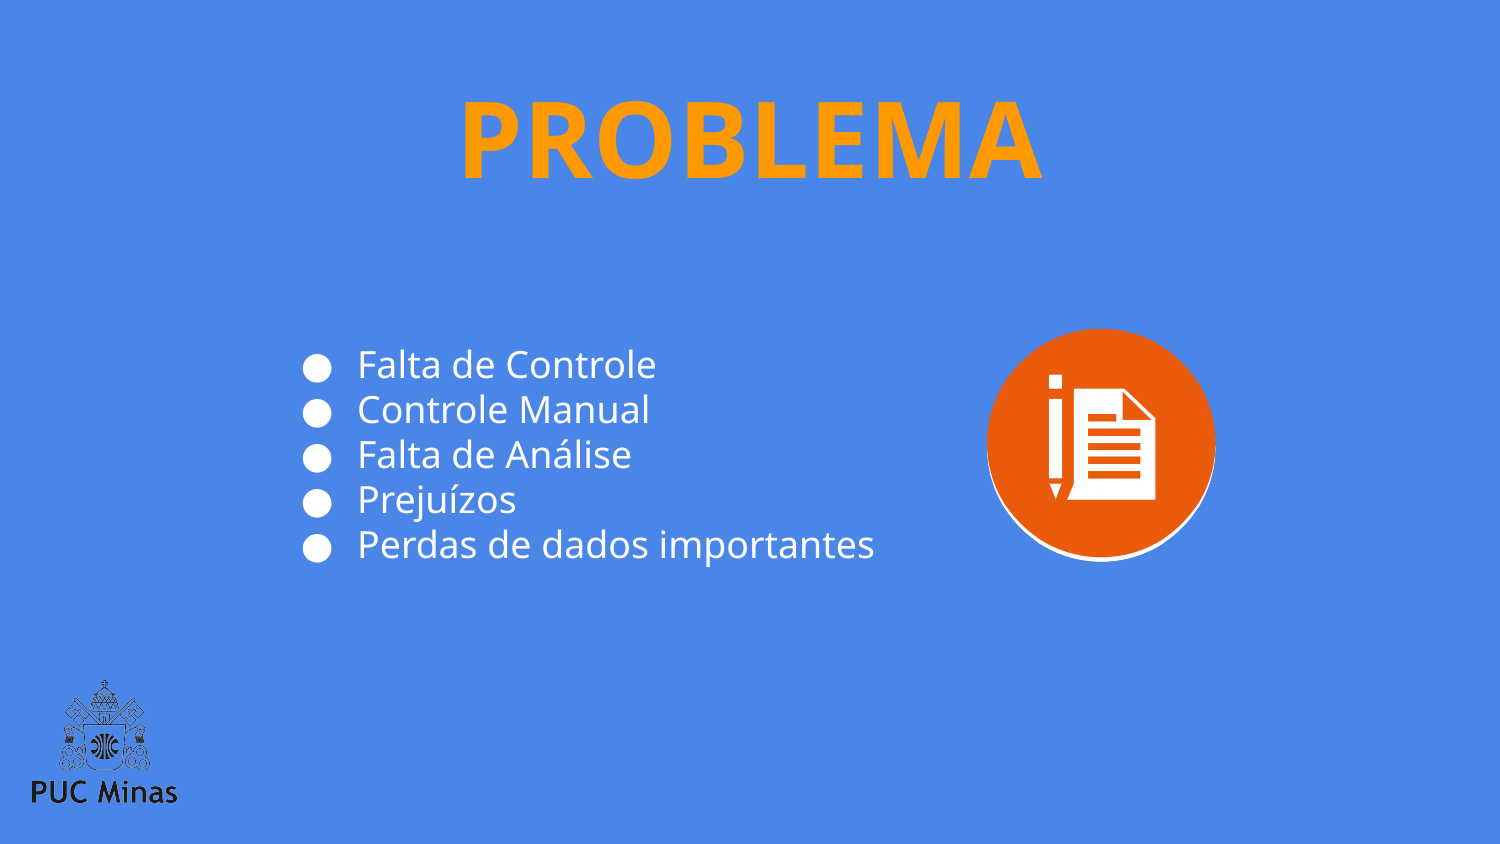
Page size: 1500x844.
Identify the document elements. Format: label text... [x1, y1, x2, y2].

title PROBLEMA [51, 38, 1449, 216]
picture [32, 680, 177, 803]
picture [973, 317, 1228, 572]
text_box Falta de Controle Controle Manual Falta de Análise Prejuízos Perdas de dados importantes [267, 326, 968, 549]
